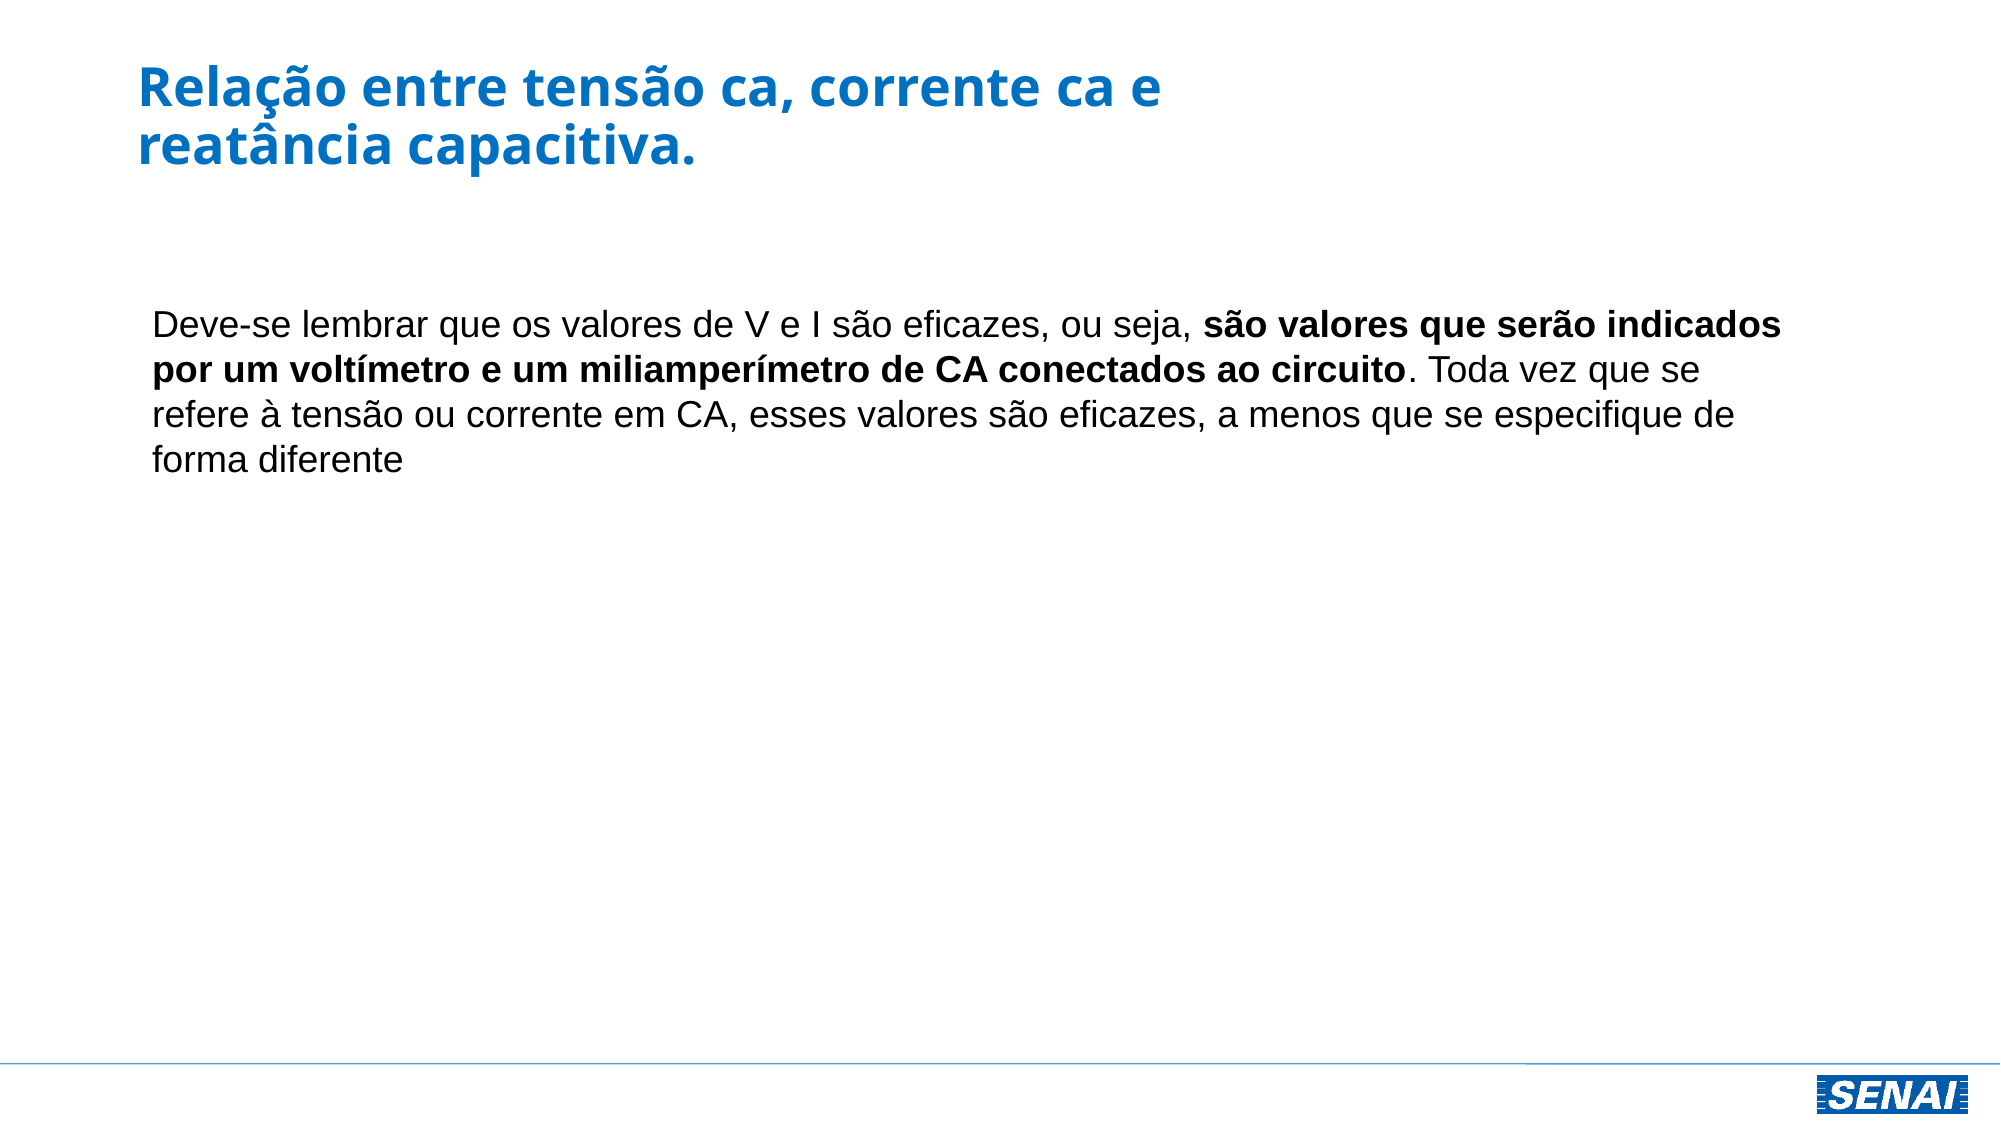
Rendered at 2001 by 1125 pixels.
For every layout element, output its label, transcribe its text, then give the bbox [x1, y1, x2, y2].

title Relação entre tensão ca, corrente ca e reatância capacitiva. [137, 59, 1786, 177]
text_box Deve-se lembrar que os valores de V e I são eficazes, ou seja, são valores que serão indicados por um voltímetro e um miliamperímetro de CA conectados ao circuito. Toda vez que se refere à tensão ou corrente em CA, esses valores são eficazes, a menos que se especifique de forma diferente [137, 292, 1802, 487]
picture [1817, 1075, 1968, 1114]
